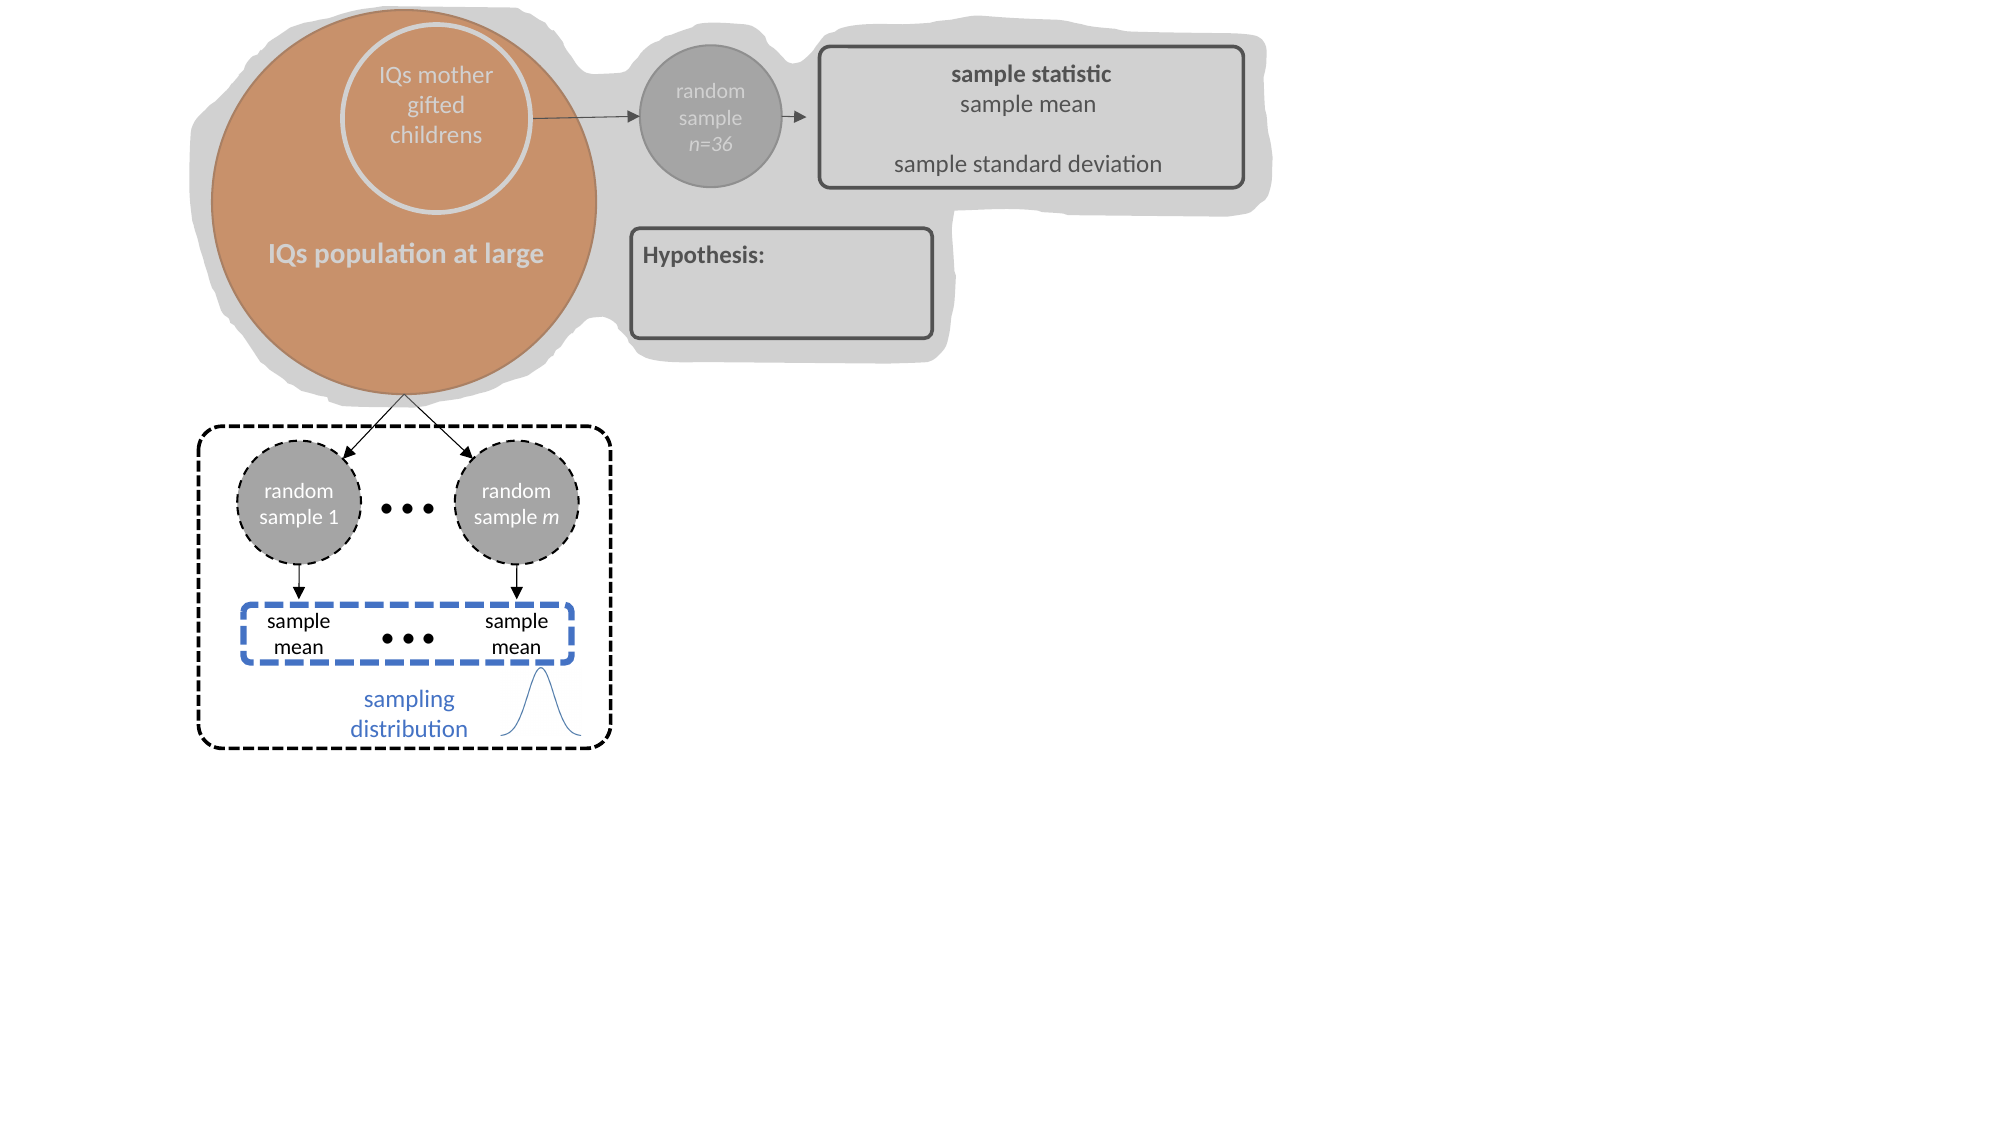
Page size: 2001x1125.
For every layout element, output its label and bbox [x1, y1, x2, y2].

text_box [628, 227, 936, 339]
text_box [197, 425, 612, 750]
text_box [189, 6, 1273, 406]
text_box [342, 394, 404, 459]
picture [500, 667, 582, 736]
text_box [404, 394, 474, 459]
text_box [806, 46, 1257, 188]
